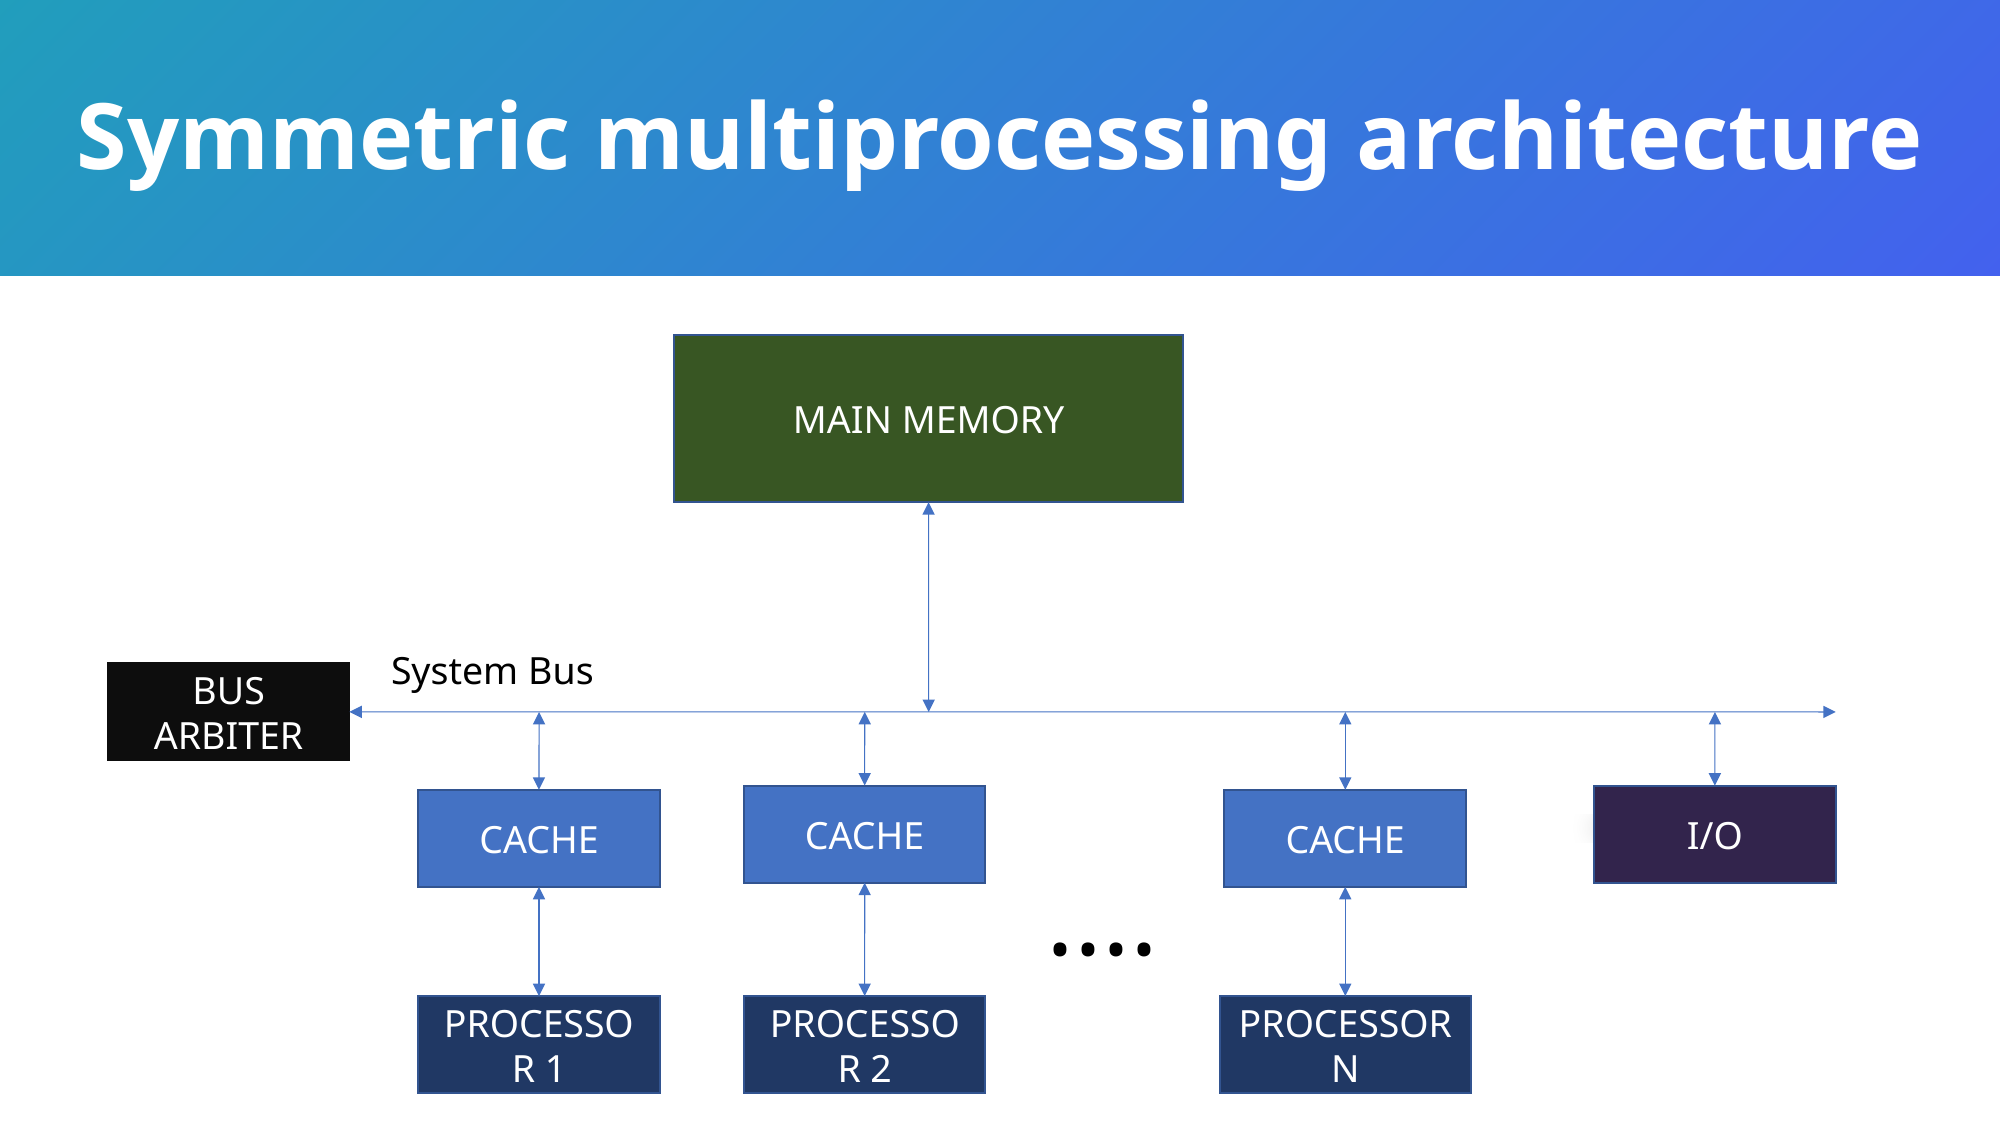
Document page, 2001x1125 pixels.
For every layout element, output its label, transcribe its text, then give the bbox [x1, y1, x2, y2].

text_box CACHE [743, 785, 986, 884]
text_box MAIN MEMORY [673, 334, 1184, 503]
text_box System Bus [376, 639, 702, 700]
text_box CACHE [1223, 789, 1467, 888]
text_box BUS ARBITER [107, 662, 350, 761]
text_box Symmetric multiprocessing architecture [0, 2, 2000, 278]
text_box I/O [1593, 785, 1837, 884]
text_box PROCESSOR 1 [417, 995, 661, 1094]
text_box CACHE [417, 789, 661, 888]
text_box PROCESSOR N [1219, 995, 1472, 1094]
text_box .... [1031, 843, 1201, 984]
text_box PROCESSOR 2 [743, 995, 986, 1094]
